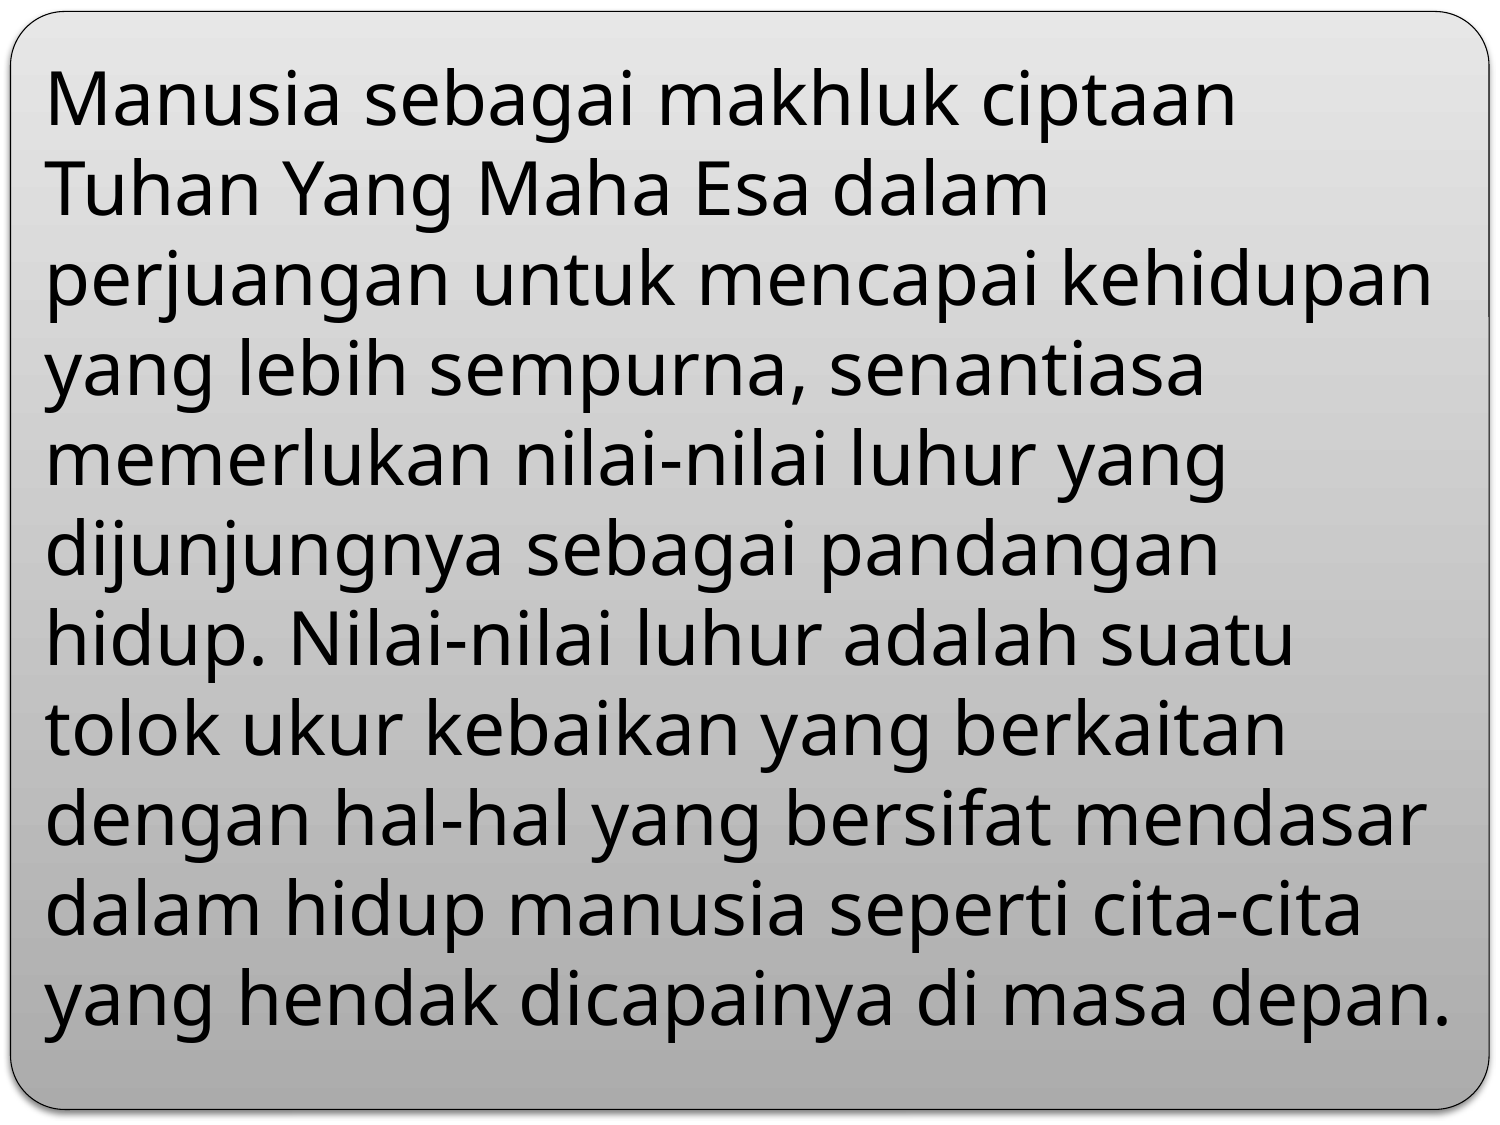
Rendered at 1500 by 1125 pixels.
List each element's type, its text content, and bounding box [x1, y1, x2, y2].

text_box Manusia sebagai makhluk ciptaan Tuhan Yang Maha Esa dalam perjuangan untuk mencapai kehidupan yang lebih sempurna, senantiasa memerlukan nilai-nilai luhur yang dijunjungnya sebagai pandangan hidup. Nilai-nilai luhur adalah suatu tolok ukur kebaikan yang berkaitan dengan hal-hal yang bersifat mendasar dalam hidup manusia seperti cita-cita yang hendak dicapainya di masa depan. [29, 42, 1471, 1048]
